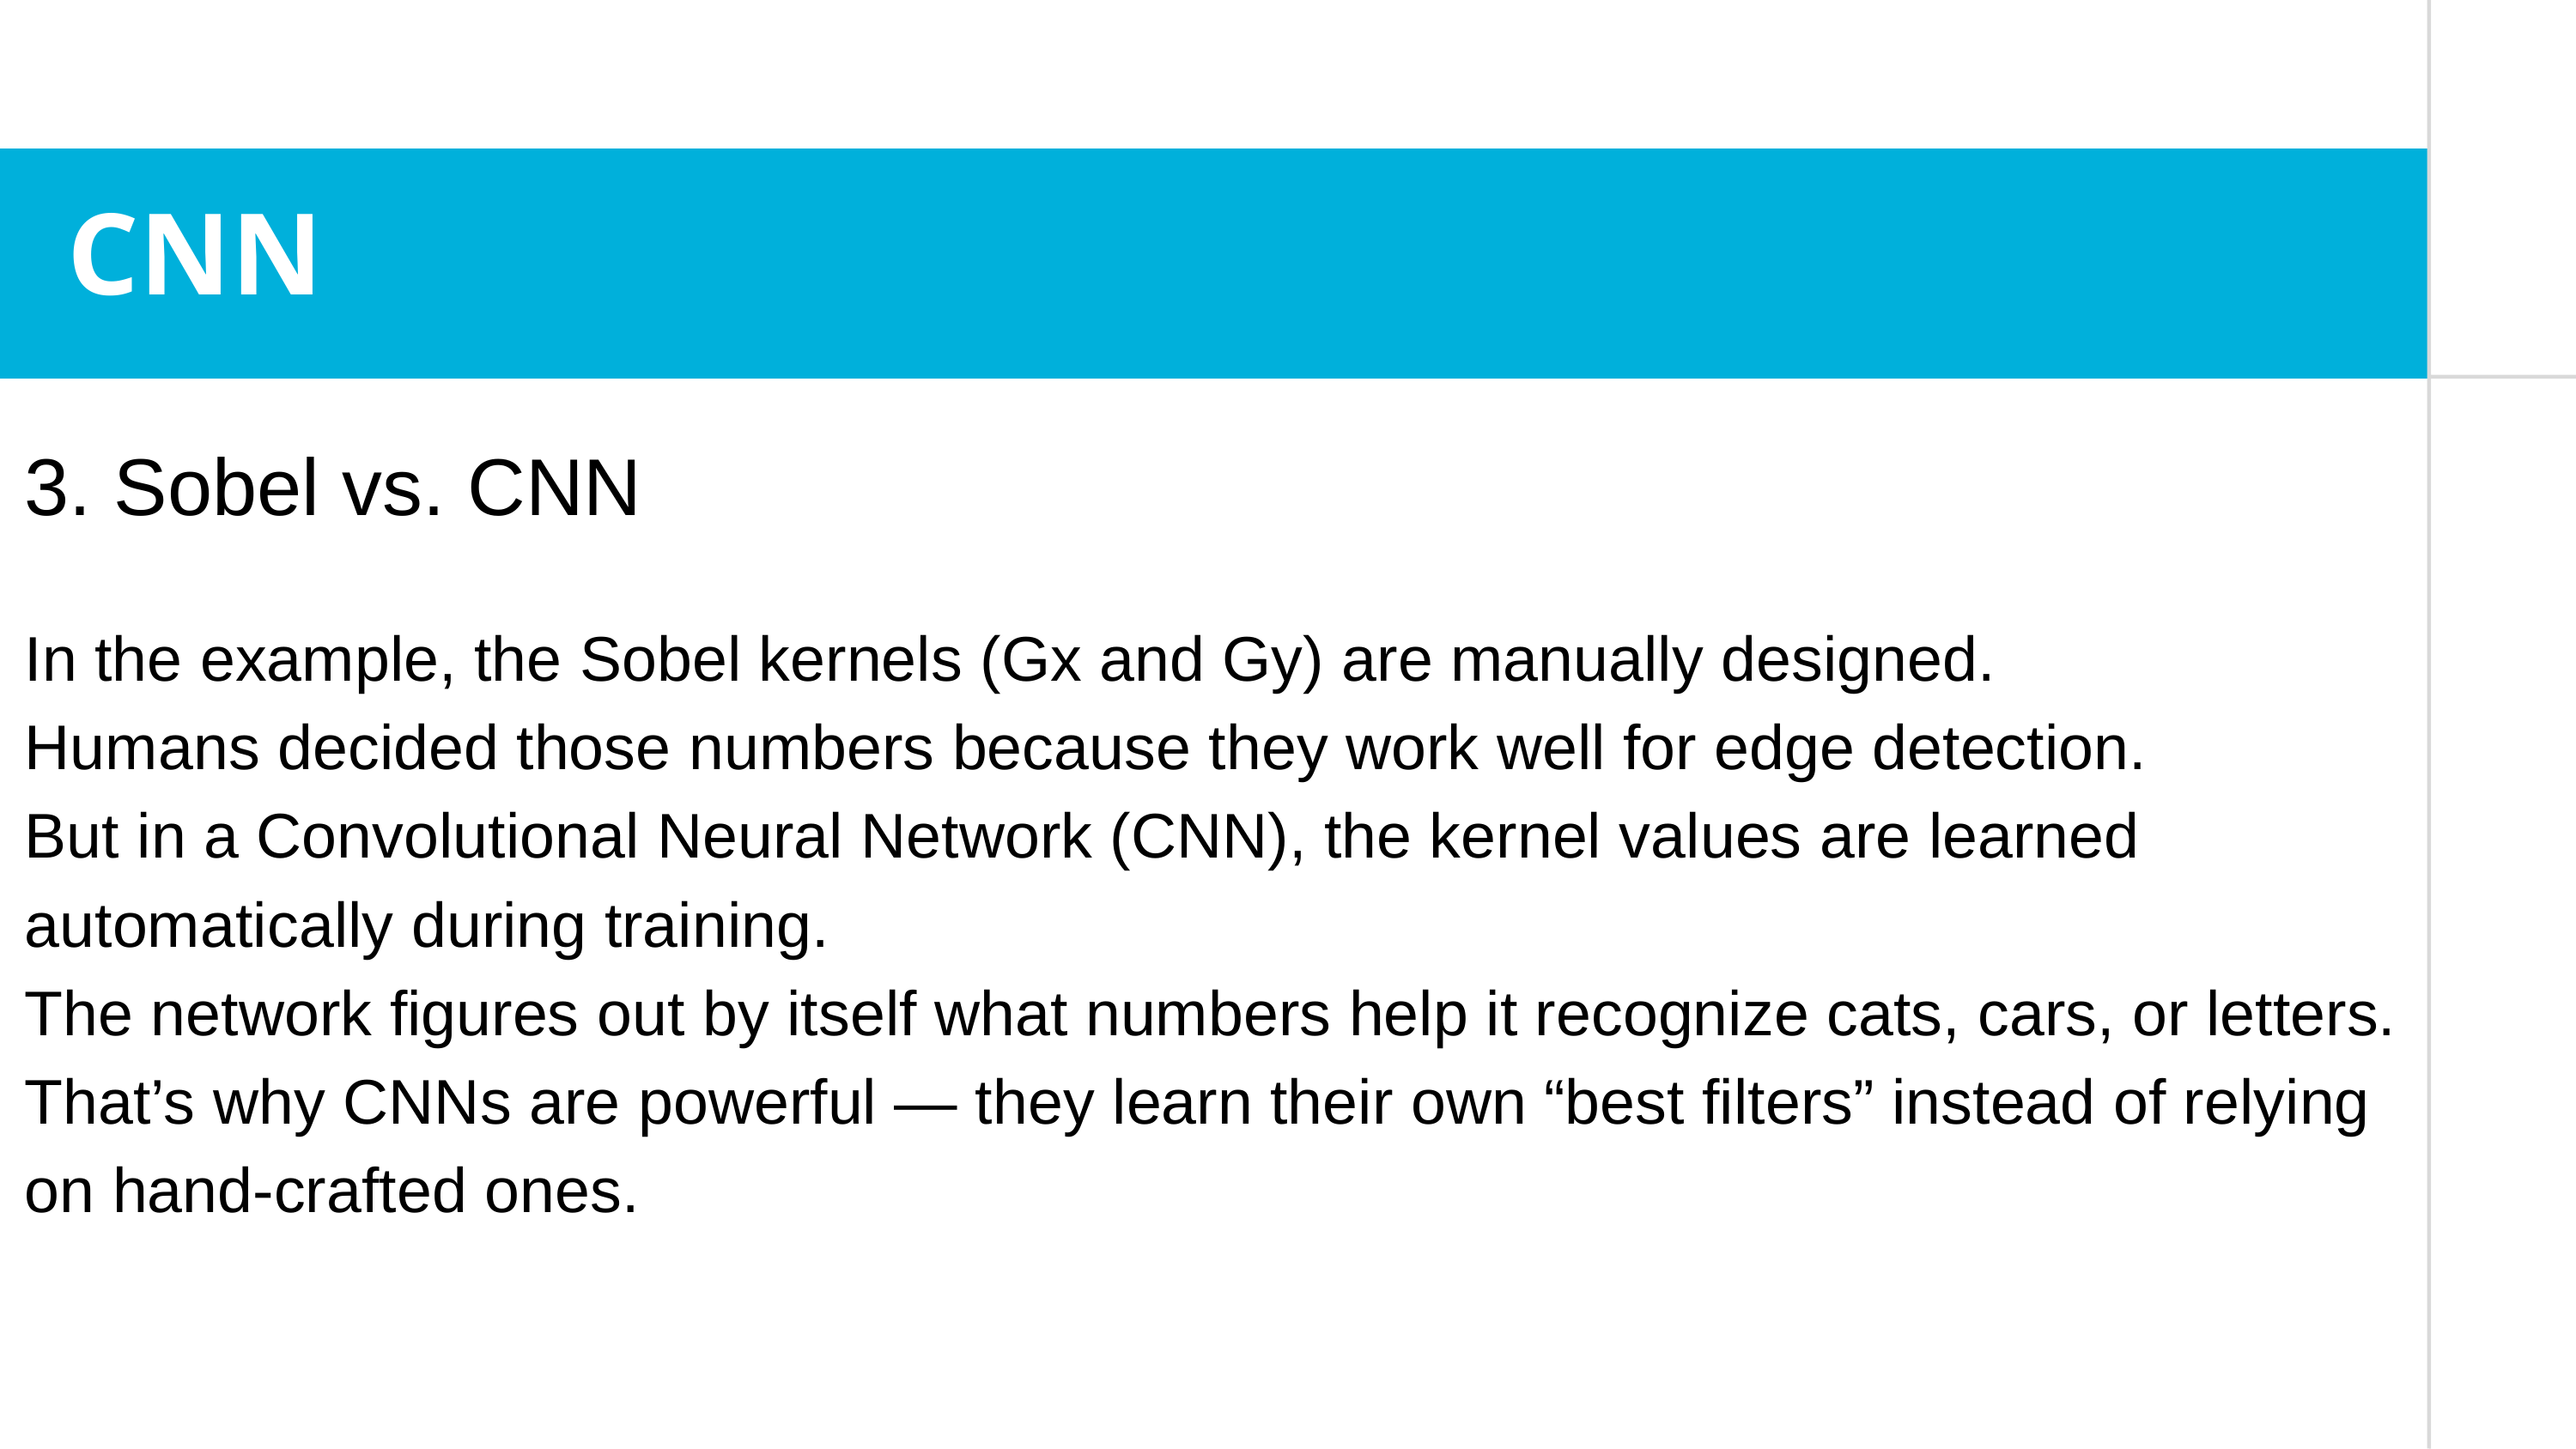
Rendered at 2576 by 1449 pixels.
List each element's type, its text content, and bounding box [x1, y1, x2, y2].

text_box 3. Sobel vs. CNN [24, 418, 2356, 517]
text_box In the example, the Sobel kernels (Gx and Gy) are manually designed. Humans decided those numbers because they work well for edge detection. But in a Convolutional Neural Network (CNN), the kernel values are learned automatically during training. The network figures out by itself what numbers help it recognize cats, cars, or letters. That’s why CNNs are powerful — they learn their own “best filters” instead of relying on hand-crafted ones. [24, 517, 2456, 1314]
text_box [0, 149, 2432, 379]
